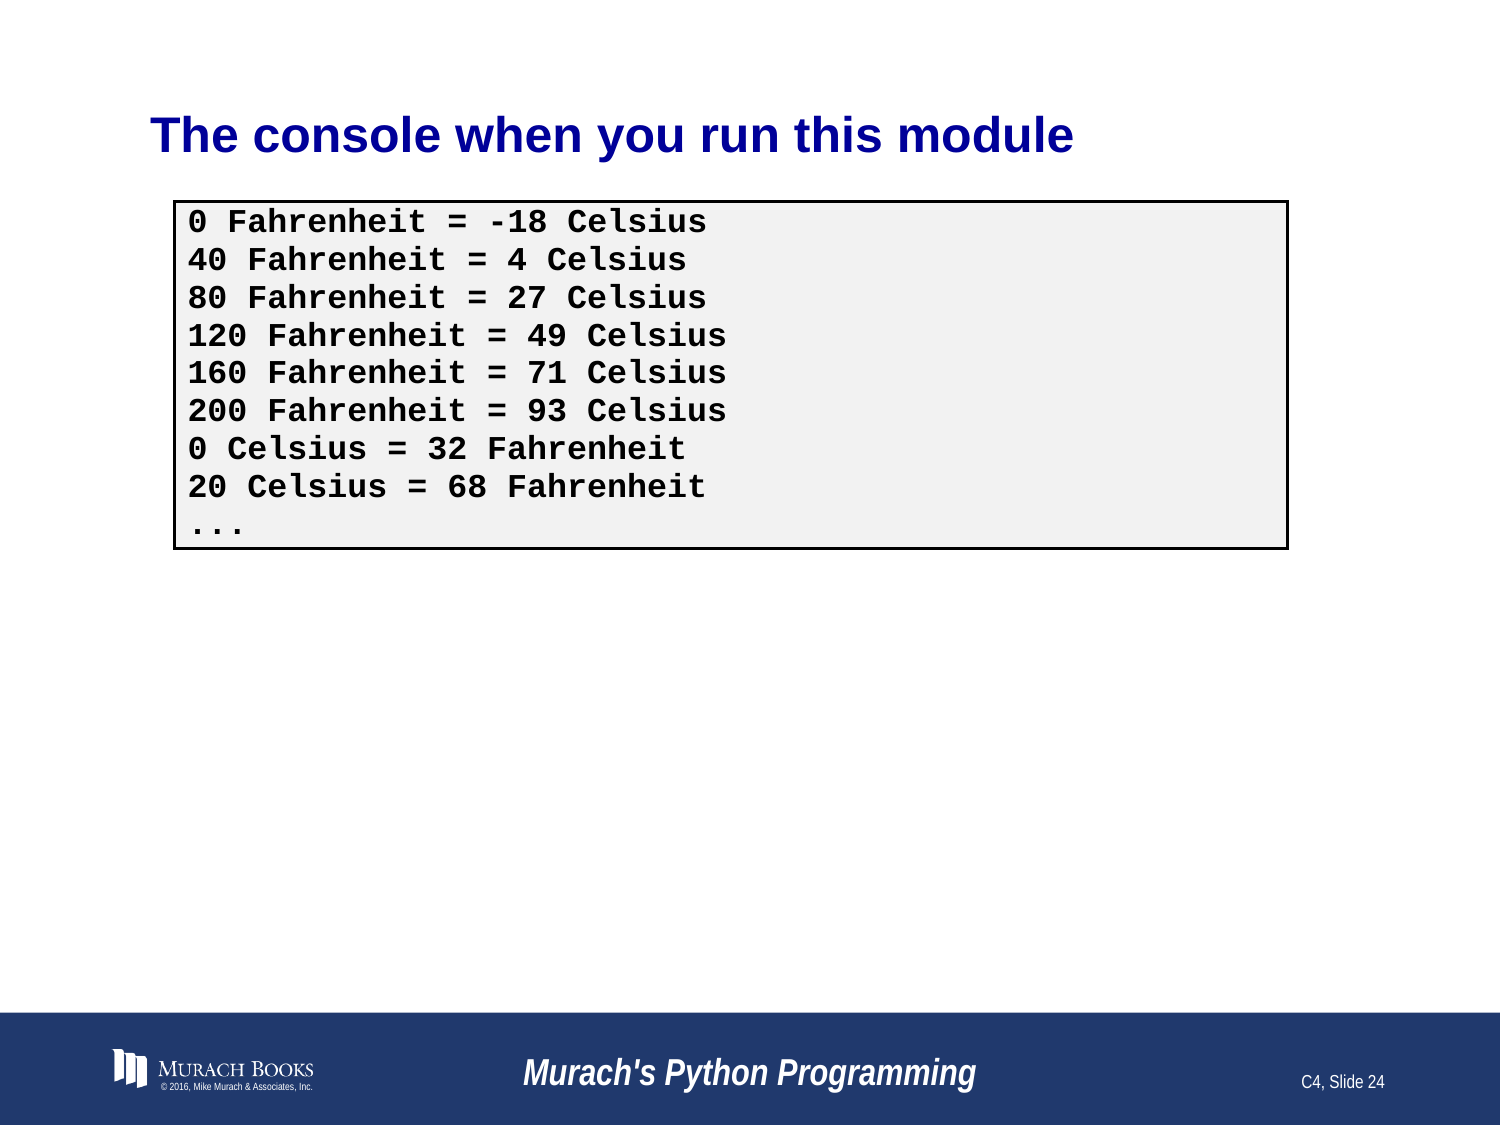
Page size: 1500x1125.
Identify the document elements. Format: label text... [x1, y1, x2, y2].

slide_number Murach's Python Programming [463, 1025, 1050, 1100]
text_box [149, 199, 1350, 551]
title The console when you run this module [150, 102, 1350, 164]
slide_number C4, Slide 24 [1087, 1025, 1400, 1100]
footer © 2016, Mike Murach & Associates, Inc. [12, 1025, 463, 1100]
